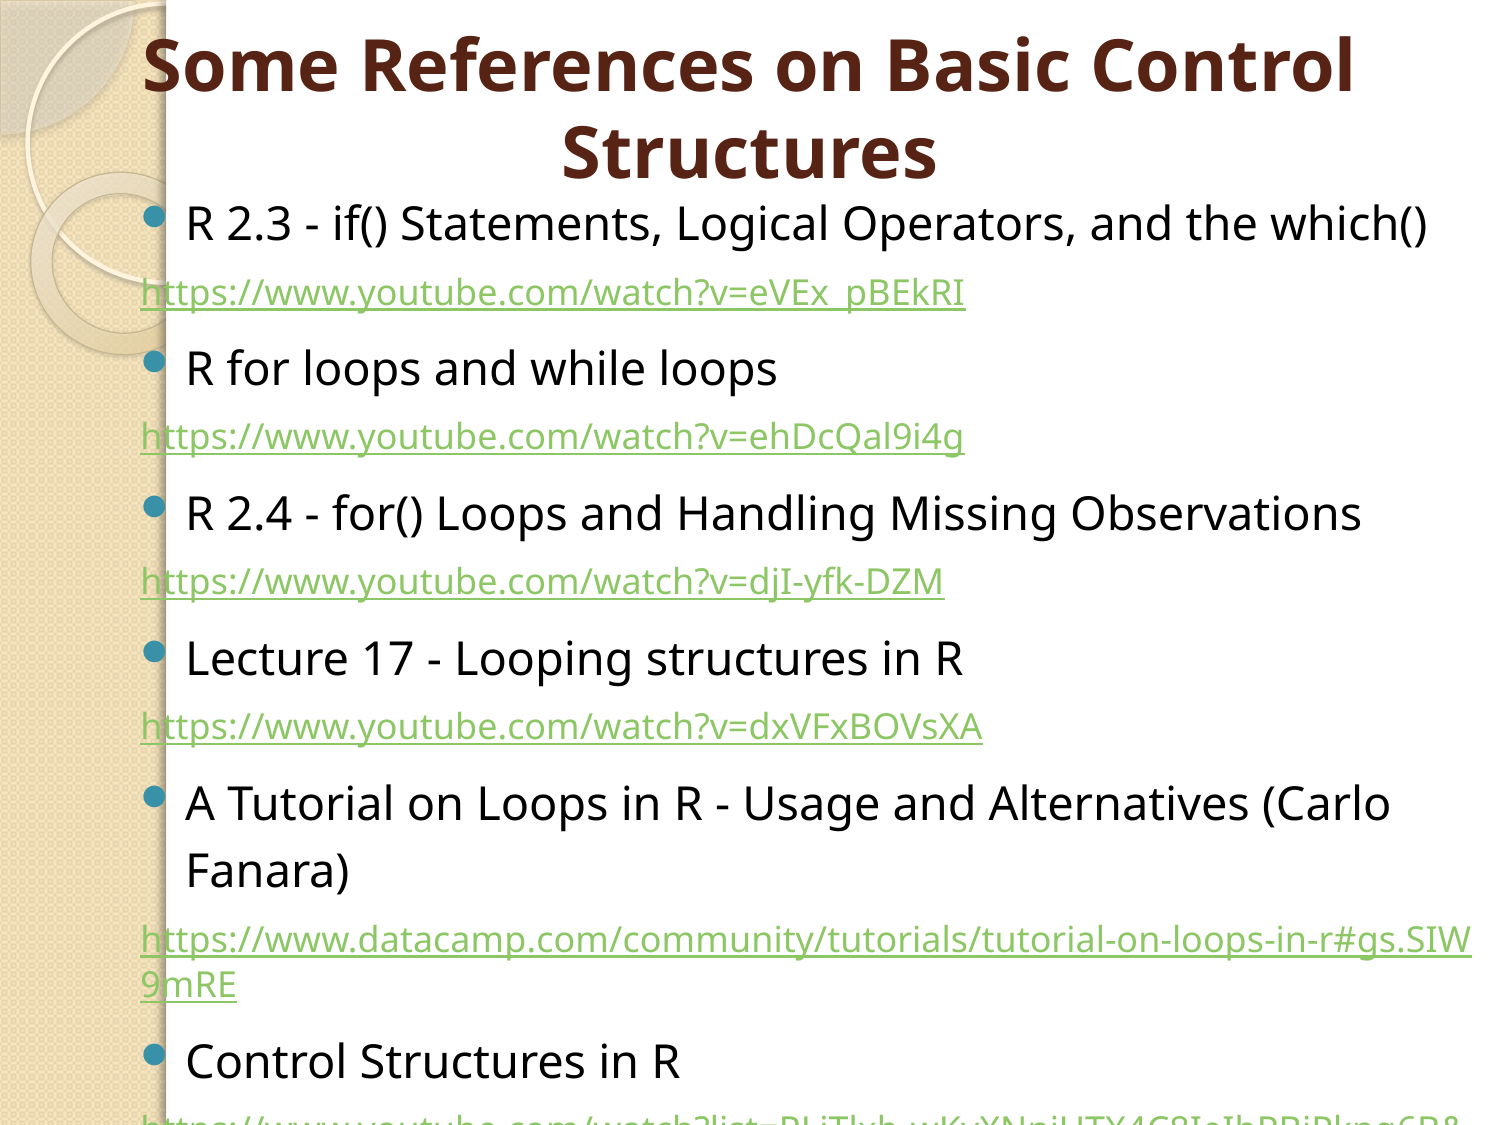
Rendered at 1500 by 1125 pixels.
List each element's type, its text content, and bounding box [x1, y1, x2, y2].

title Some References on Basic Control Structures [0, 12, 1500, 200]
text_box R 2.3 - if() Statements, Logical Operators, and the which() https://www.youtube.com/watch?v=eVEx_pBEkRI R for loops and while loops https://www.youtube.com/watch?v=ehDcQal9i4g R 2.4 - for() Loops and Handling Missing Observations https://www.youtube.com/watch?v=djI-yfk-DZM Lecture 17 - Looping structures in R https://www.youtube.com/watch?v=dxVFxBOVsXA A Tutorial on Loops in R - Usage and Alternatives (Carlo Fanara) https://www.datacamp.com/community/tutorials/tutorial-on-loops-in-r#gs.SIW9mRE Control Structures in R https://www.youtube.com/watch?list=PLjTlxb-wKvXNnjUTX4C8IeIhPBjPkng6B&v=s_h9ruNwI_0 [112, 174, 1500, 1125]
